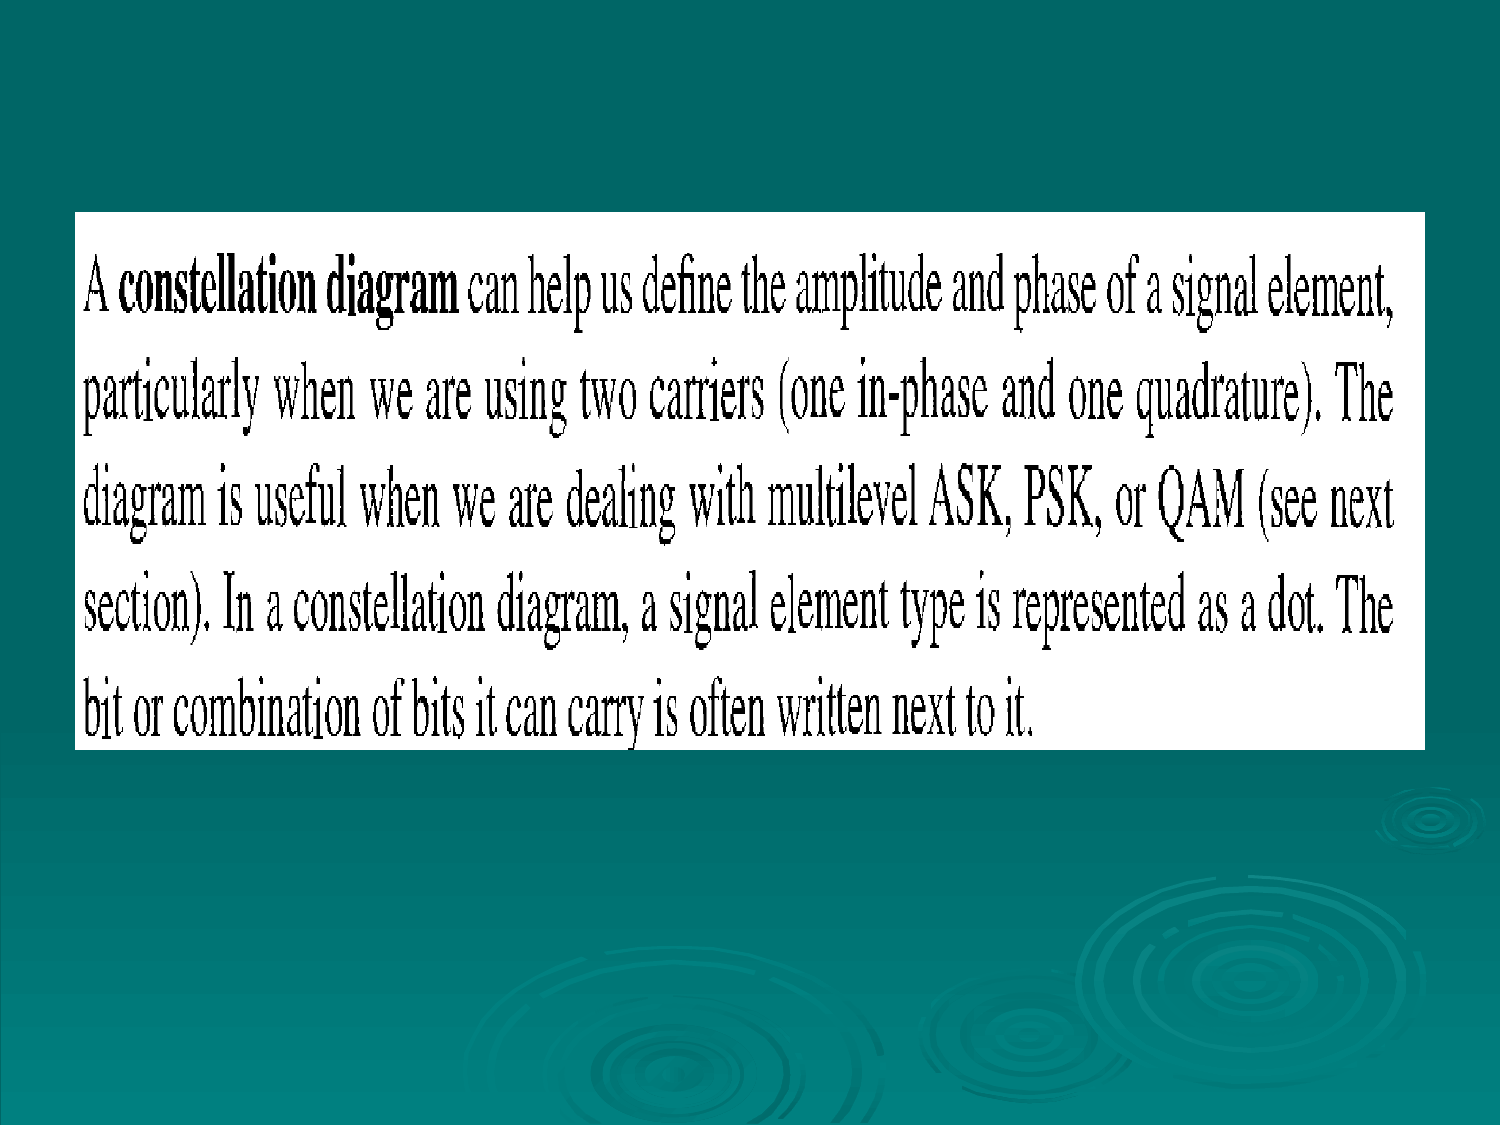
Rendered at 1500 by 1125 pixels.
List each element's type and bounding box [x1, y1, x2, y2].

list [74, 212, 1426, 751]
